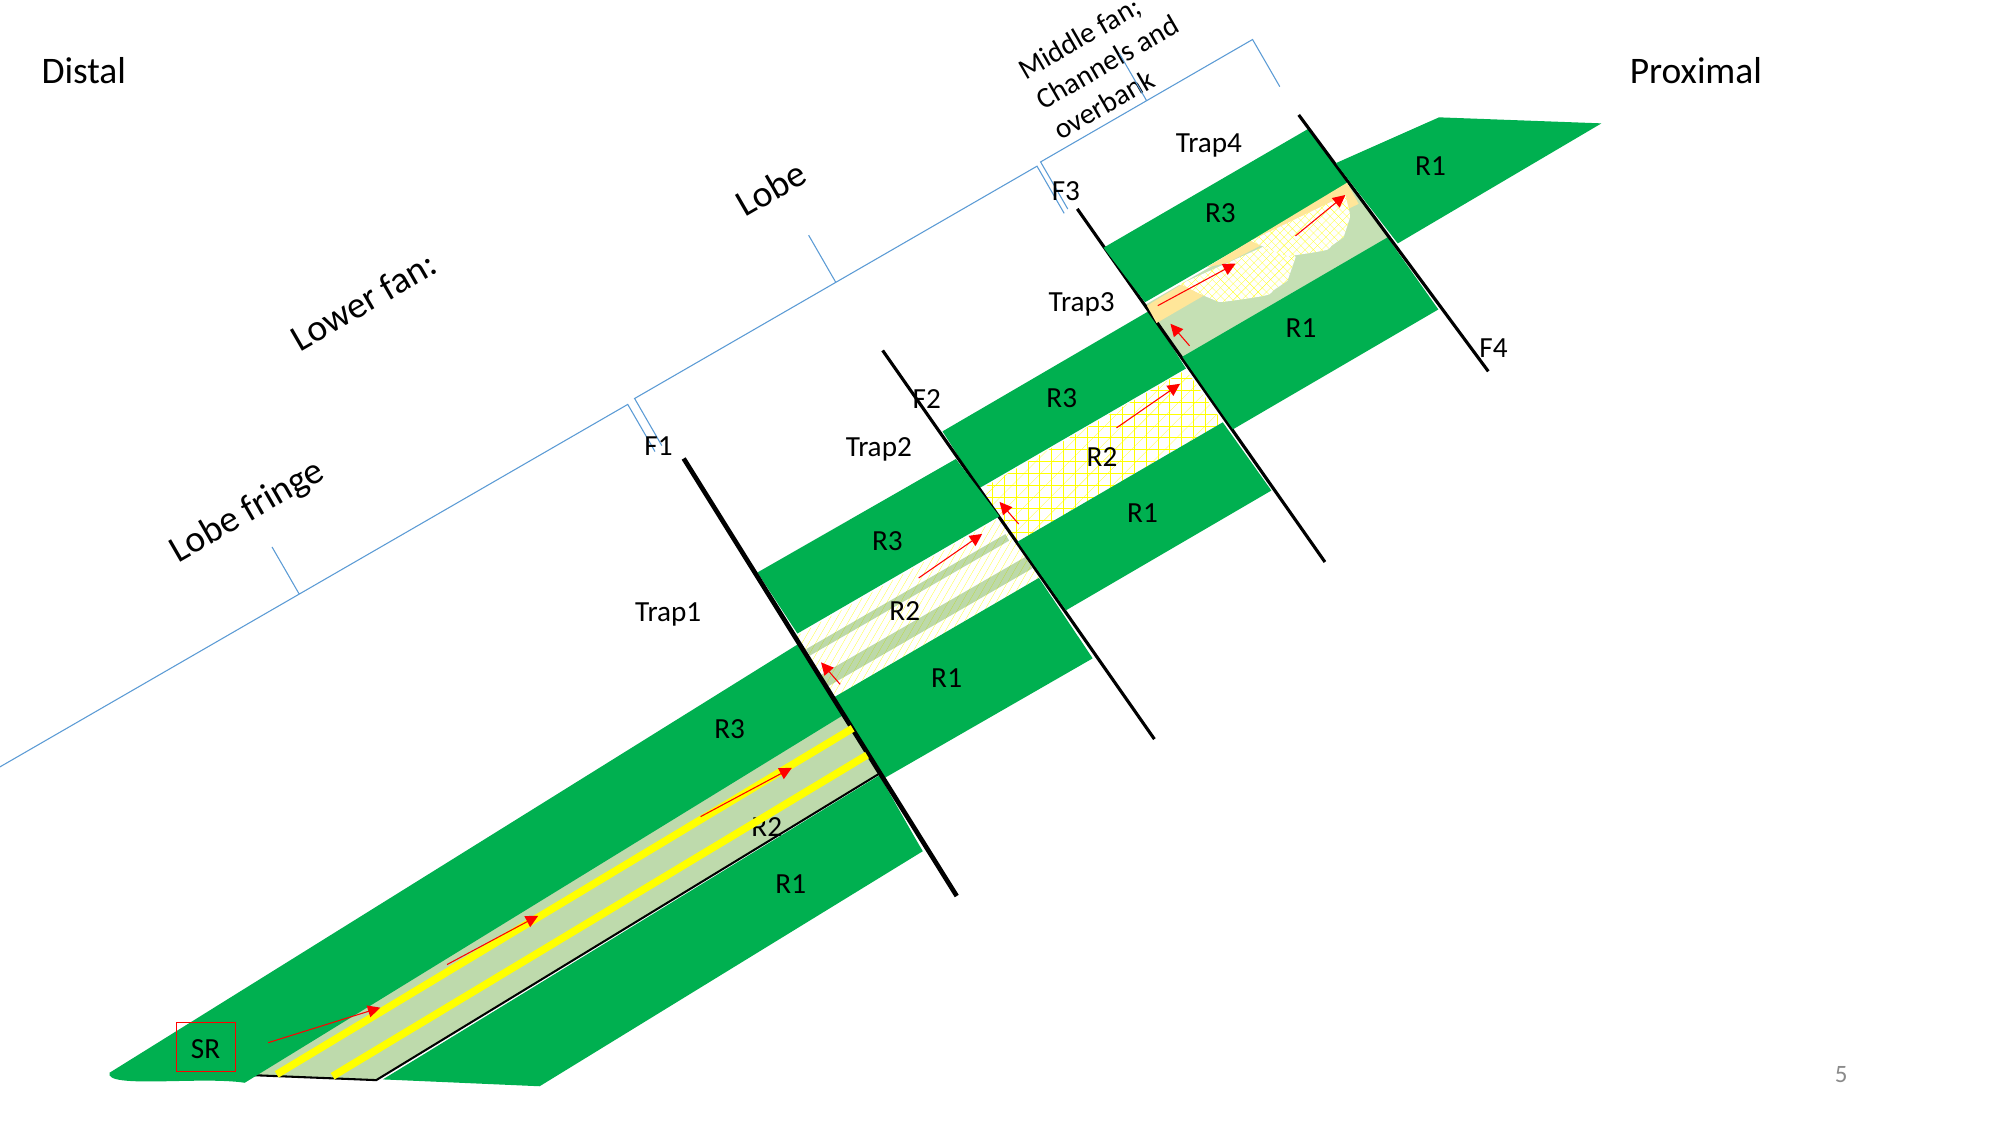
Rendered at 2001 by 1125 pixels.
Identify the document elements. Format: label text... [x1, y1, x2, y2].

text_box Distal [26, 38, 141, 98]
text_box Proximal [1615, 38, 1777, 98]
text_box Middle fan; Channels and overbank [994, 0, 1221, 93]
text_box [67, 93, 1595, 1073]
slide_number 5 [1412, 1042, 1863, 1103]
text_box [0, 727, 67, 830]
text_box [1158, 38, 1281, 93]
